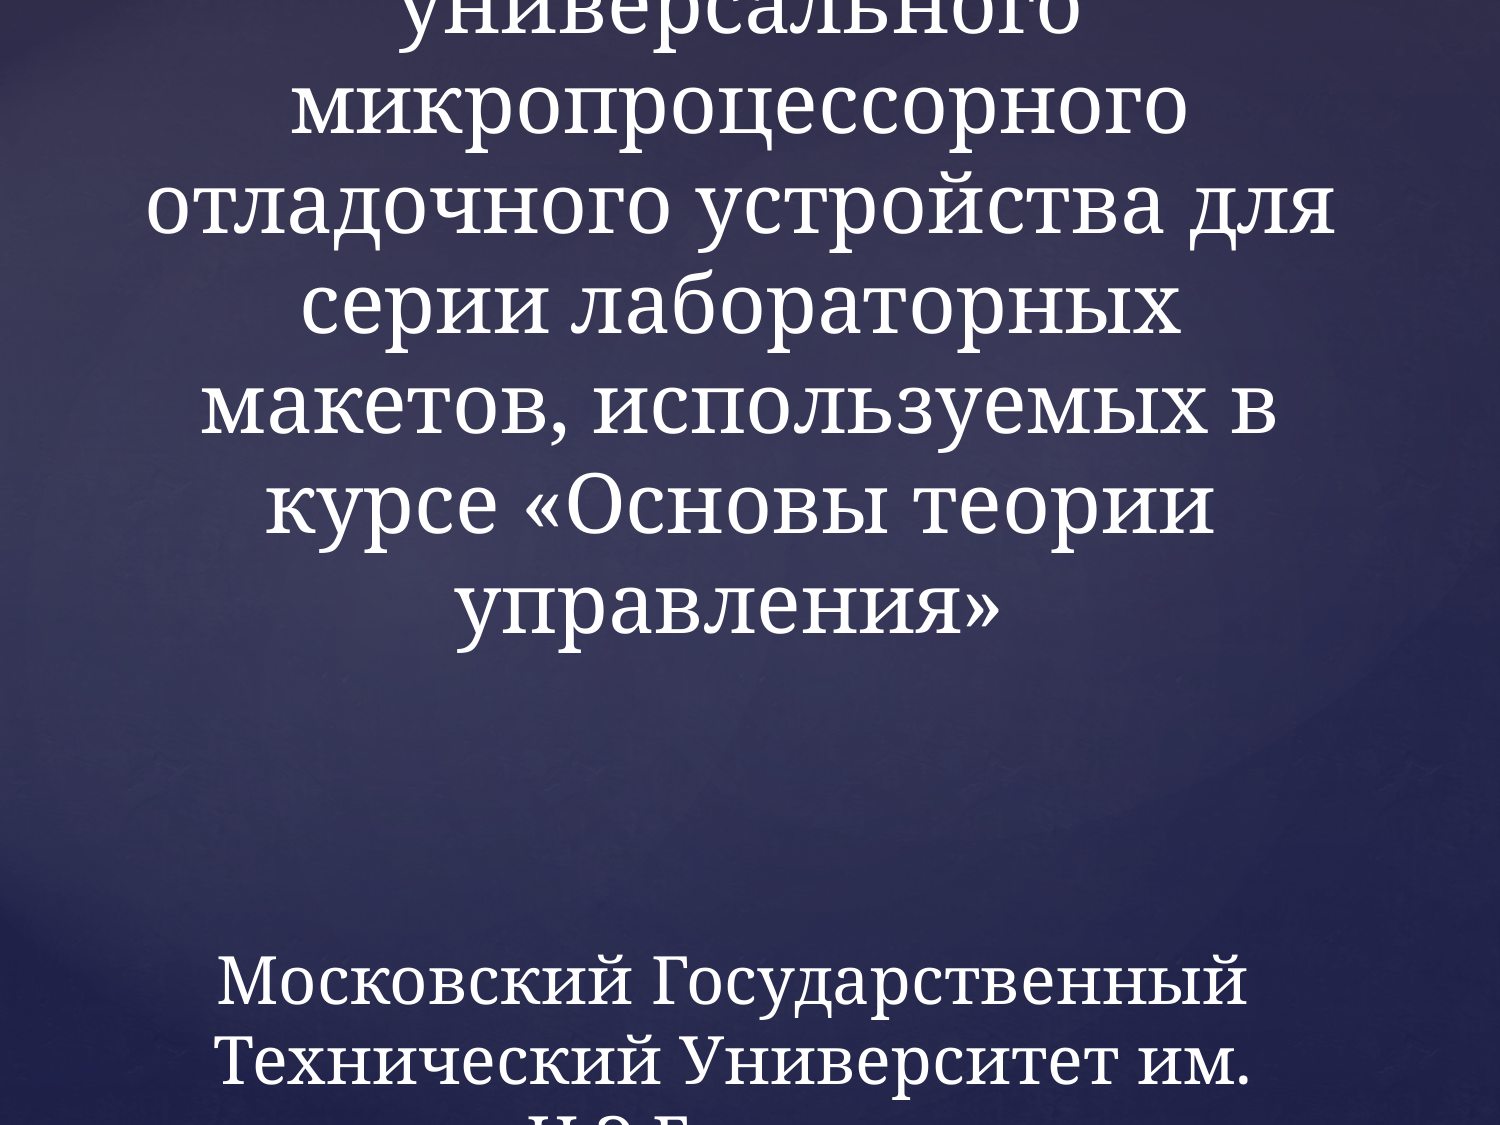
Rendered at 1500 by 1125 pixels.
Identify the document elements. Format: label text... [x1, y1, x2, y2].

title «Разработка универсального микропроцессорного отладочного устройства для серии лабораторных макетов, используемых в курсе «Основы теории управления» [122, 0, 1360, 658]
text_box Московский Государственный Технический Университет им. Н.Э.Баумана [19, 930, 1448, 1125]
